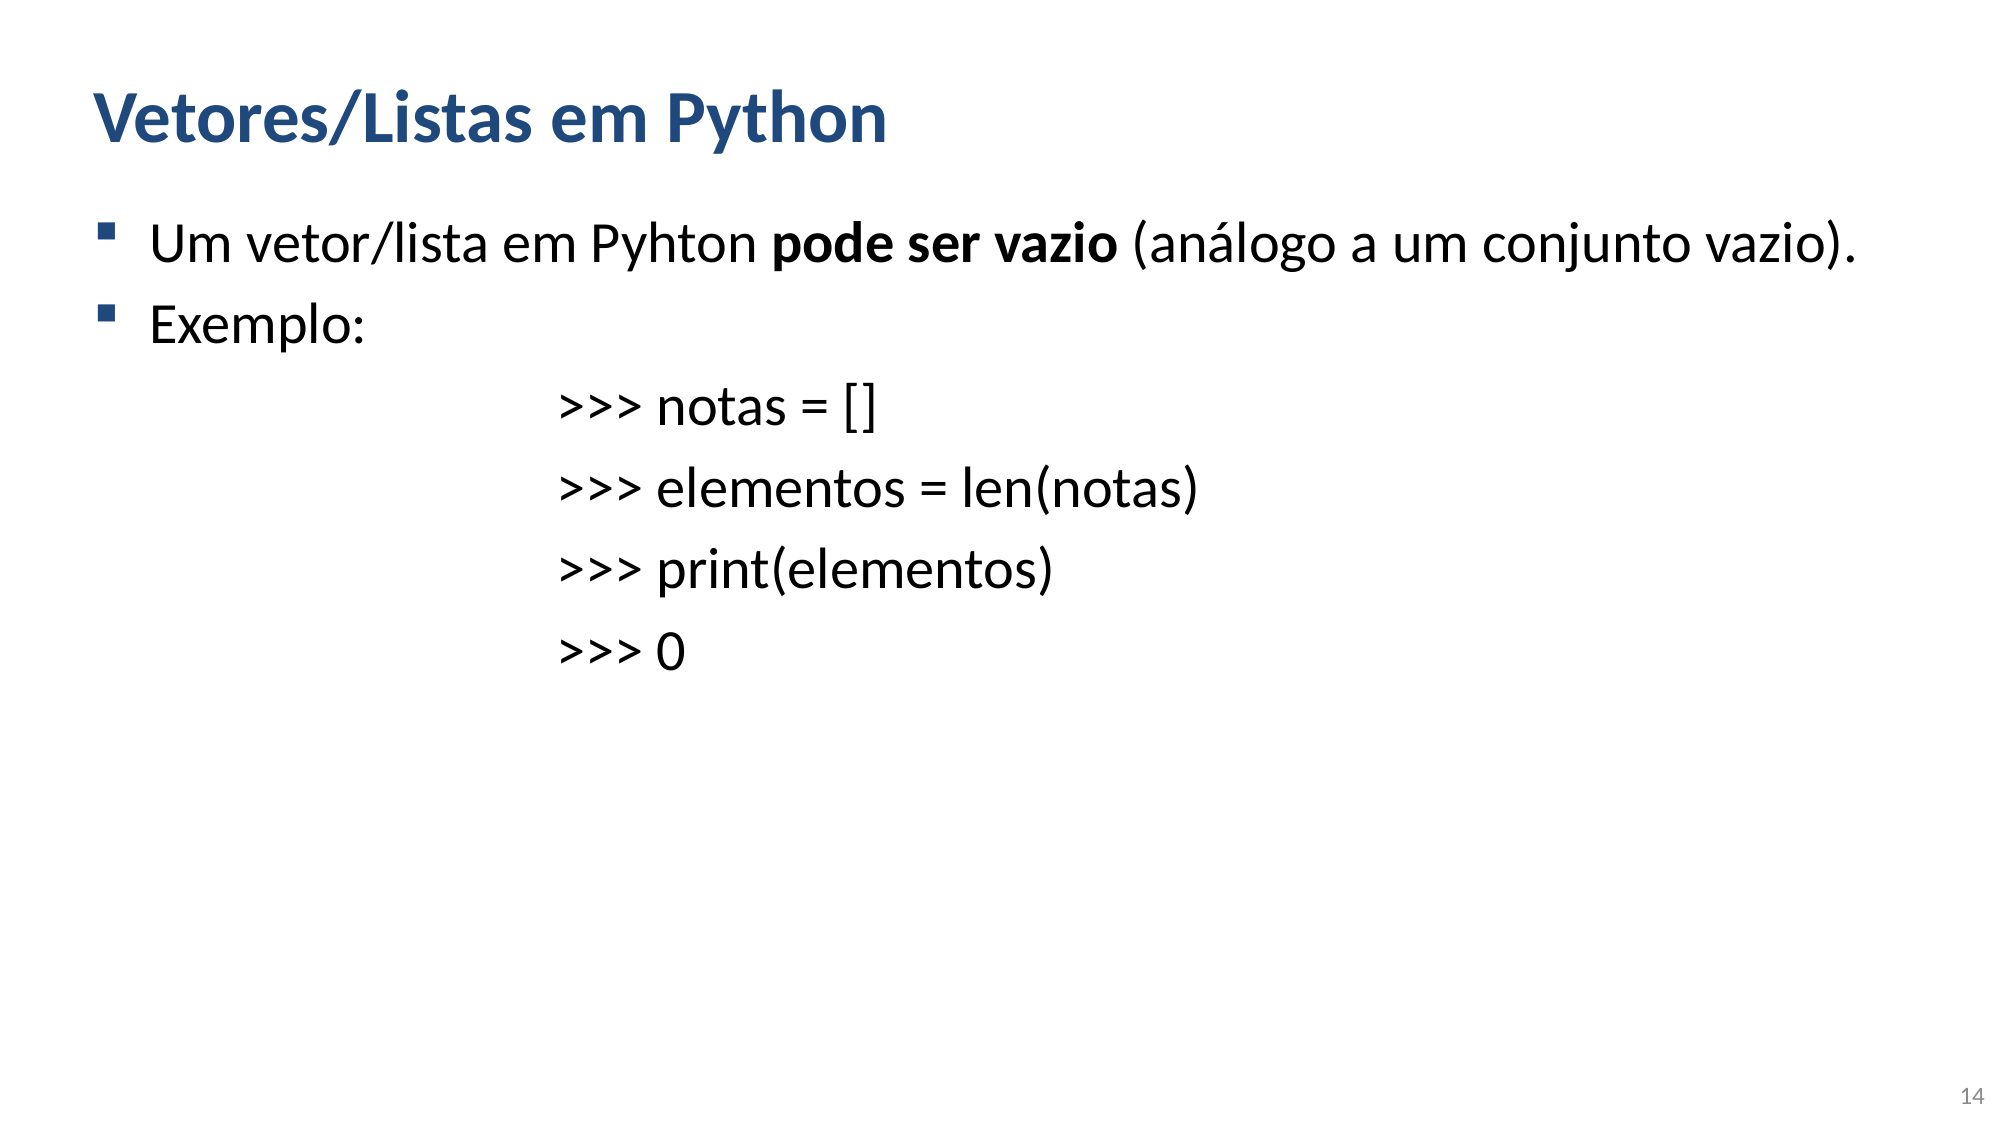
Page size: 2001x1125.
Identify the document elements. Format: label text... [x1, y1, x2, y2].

title Vetores/Listas em Python [78, 19, 1665, 196]
text_box 14 [1650, 1065, 2000, 1125]
list Um vetor/lista em Pyhton pode ser vazio (análogo a um conjunto vazio). Exemplo: >>> notas = [] >>> elementos = len(notas) >>> print(elementos) >>> 0 [78, 196, 1909, 381]
